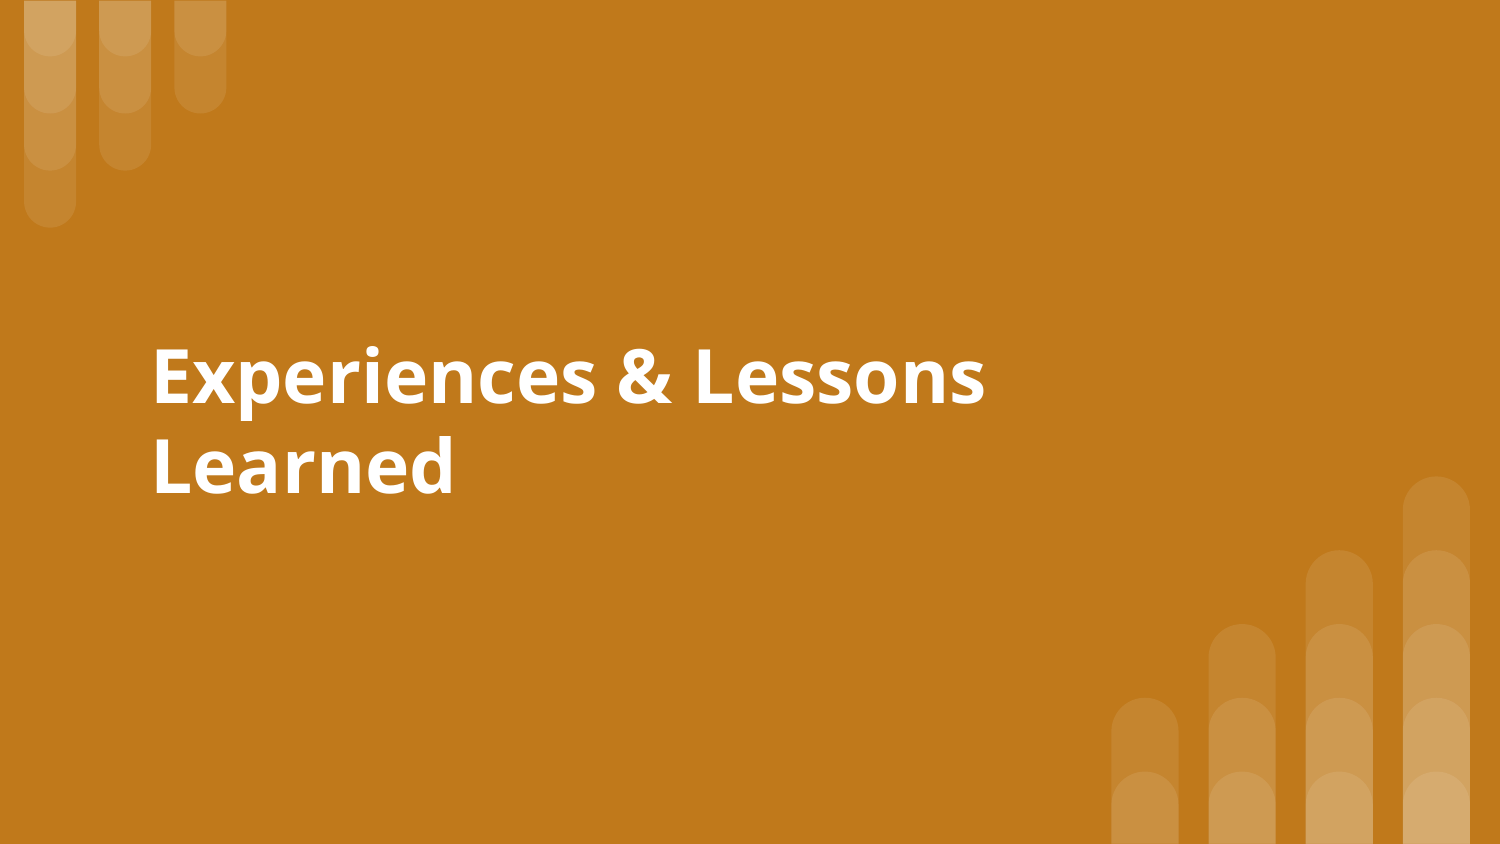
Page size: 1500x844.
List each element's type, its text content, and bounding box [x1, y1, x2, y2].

title Experiences & Lessons Learned [135, 264, 1097, 572]
